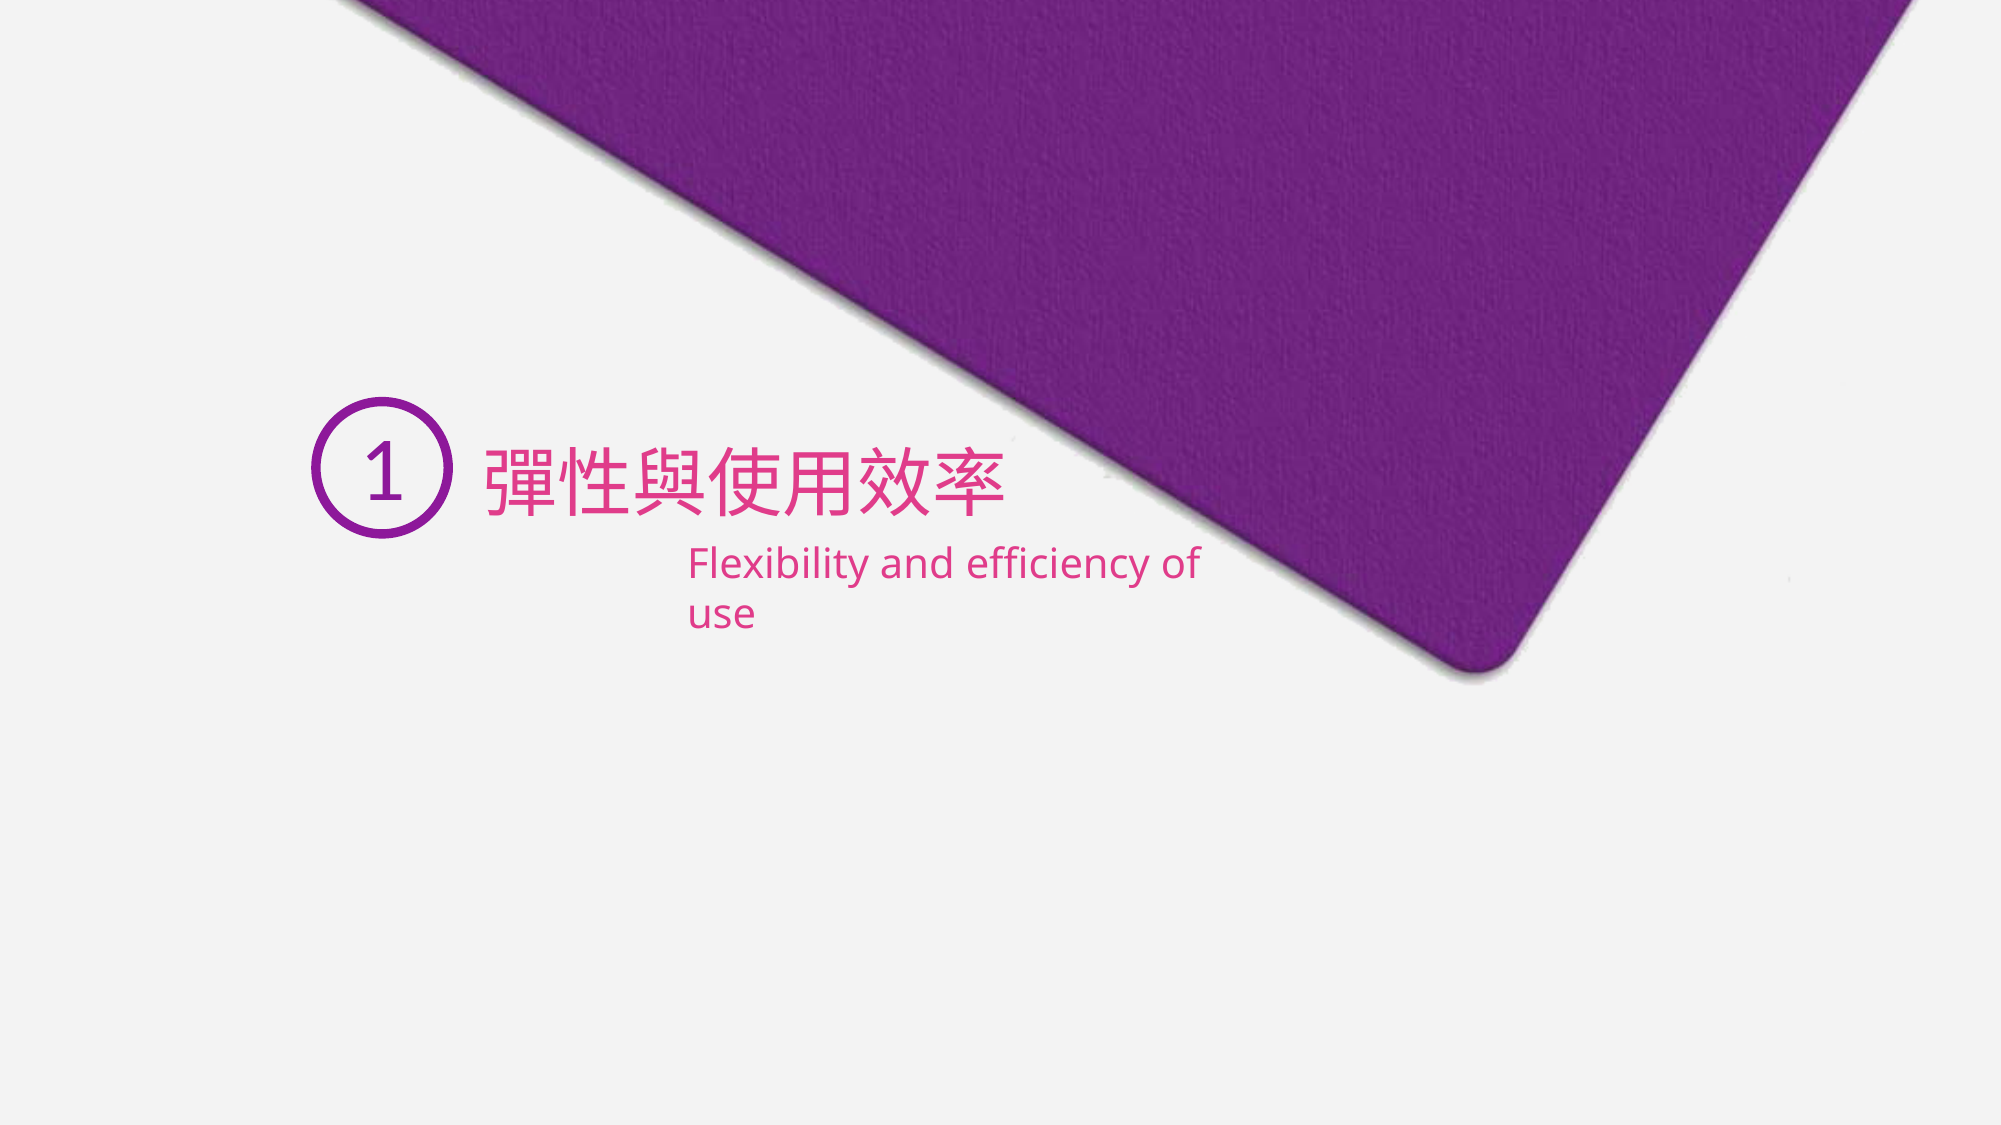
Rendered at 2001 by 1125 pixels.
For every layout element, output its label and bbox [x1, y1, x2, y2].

picture [0, 0, 2001, 1125]
text_box [315, 401, 449, 534]
